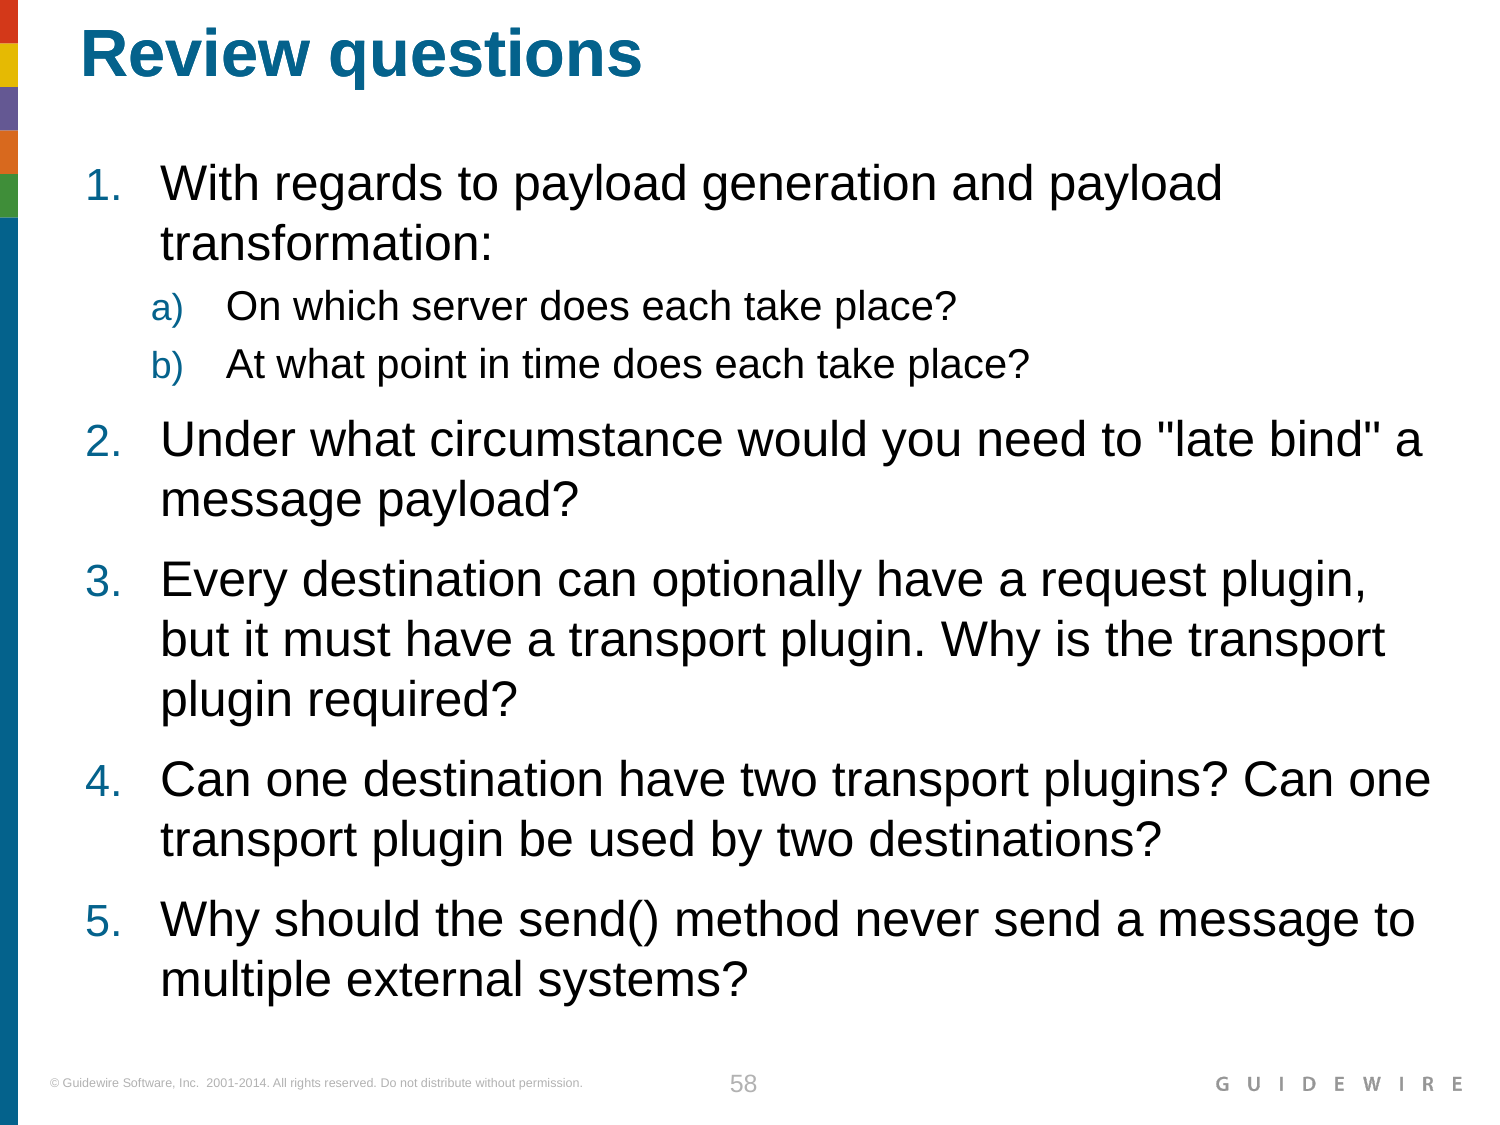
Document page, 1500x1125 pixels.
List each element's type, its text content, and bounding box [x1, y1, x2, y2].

picture [1215, 1073, 1480, 1096]
list With regards to payload generation and payload transformation: On which server does each take place? At what point in time does each take place? Under what circumstance would you need to "late bind" a message payload? Every destination can optionally have a request plugin, but it must have a transport plugin. Why is the transport plugin required? Can one destination have two transport plugins? Can one transport plugin be used by two destinations? Why should the send() method never send a message to multiple external systems? [85, 149, 1450, 1050]
